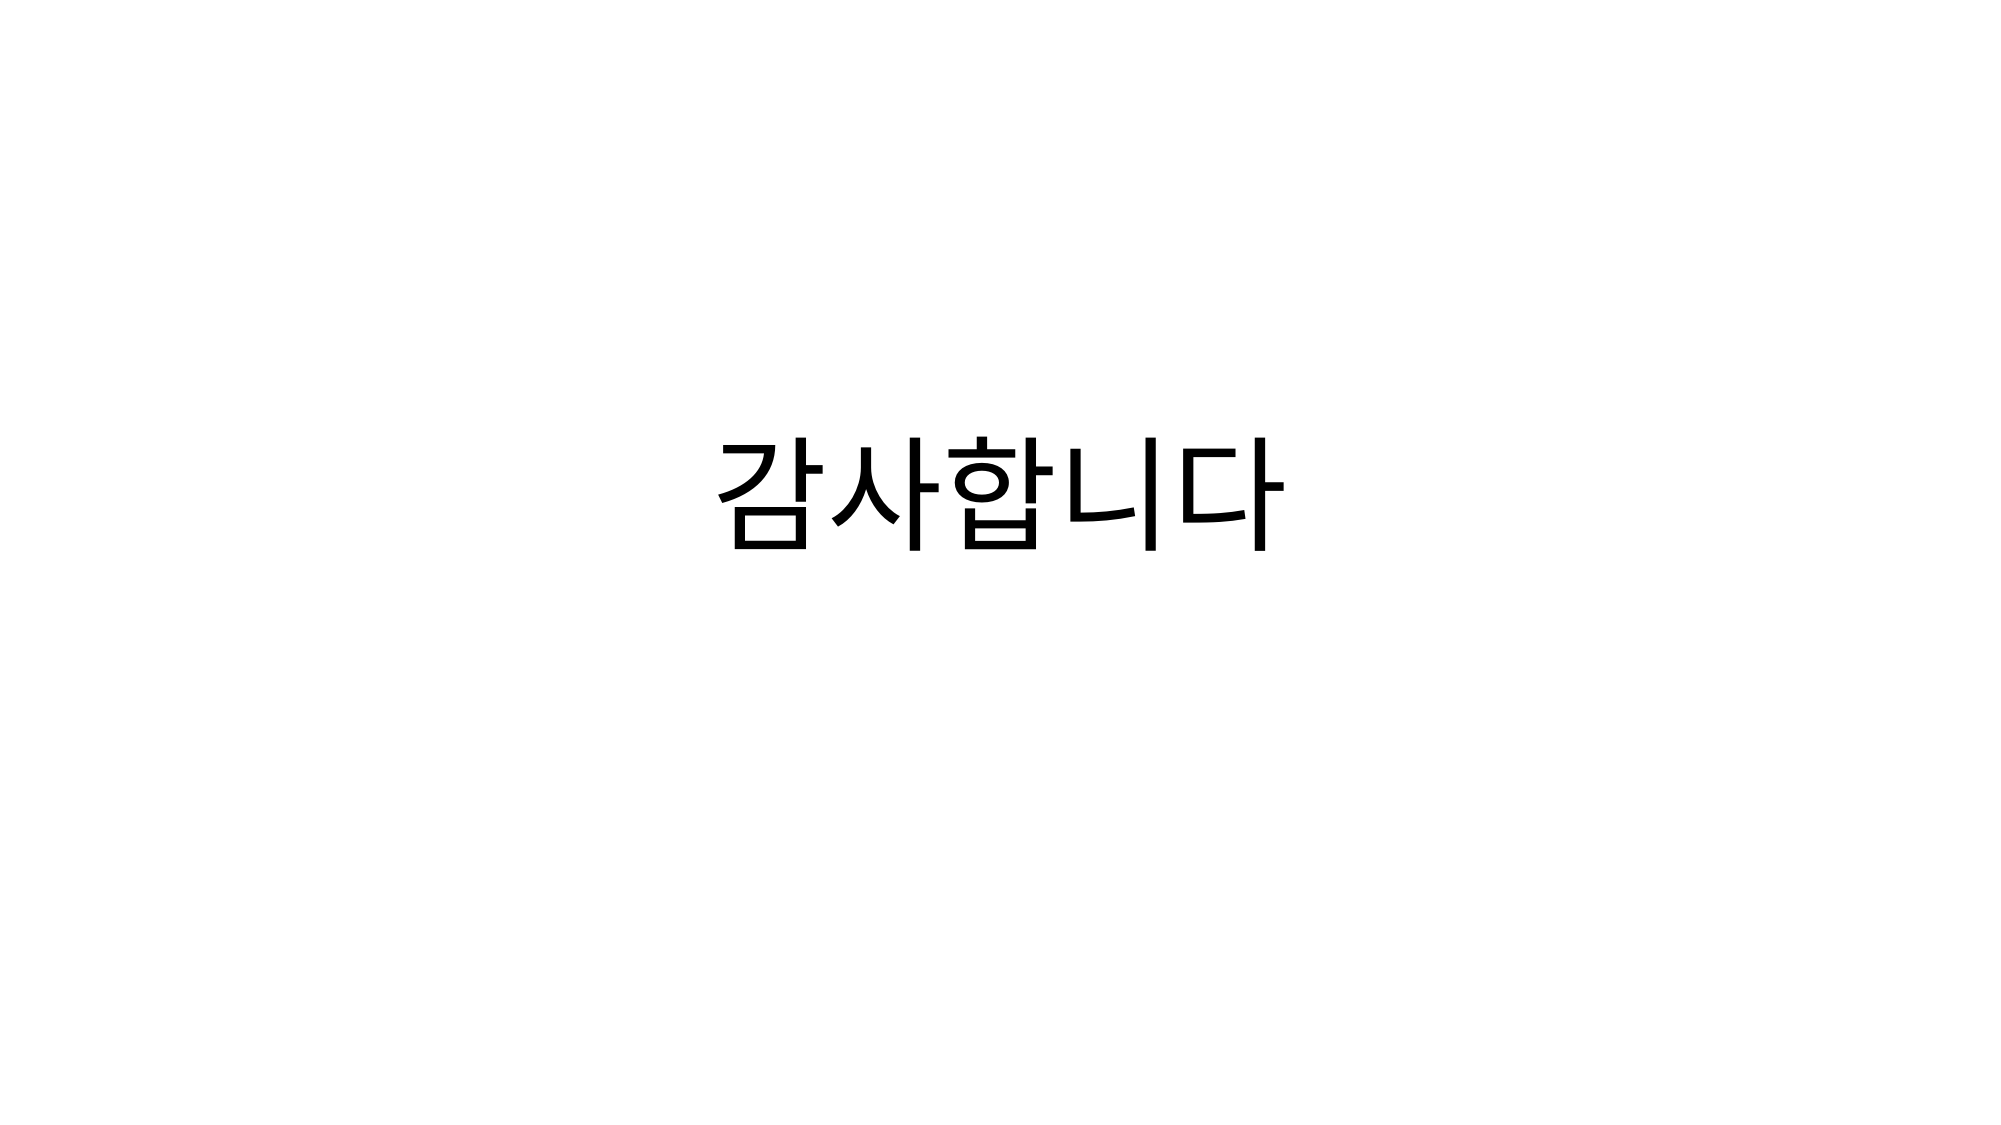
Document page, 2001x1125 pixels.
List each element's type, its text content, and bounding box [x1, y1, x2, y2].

title 감사합니다 [249, 184, 1750, 576]
